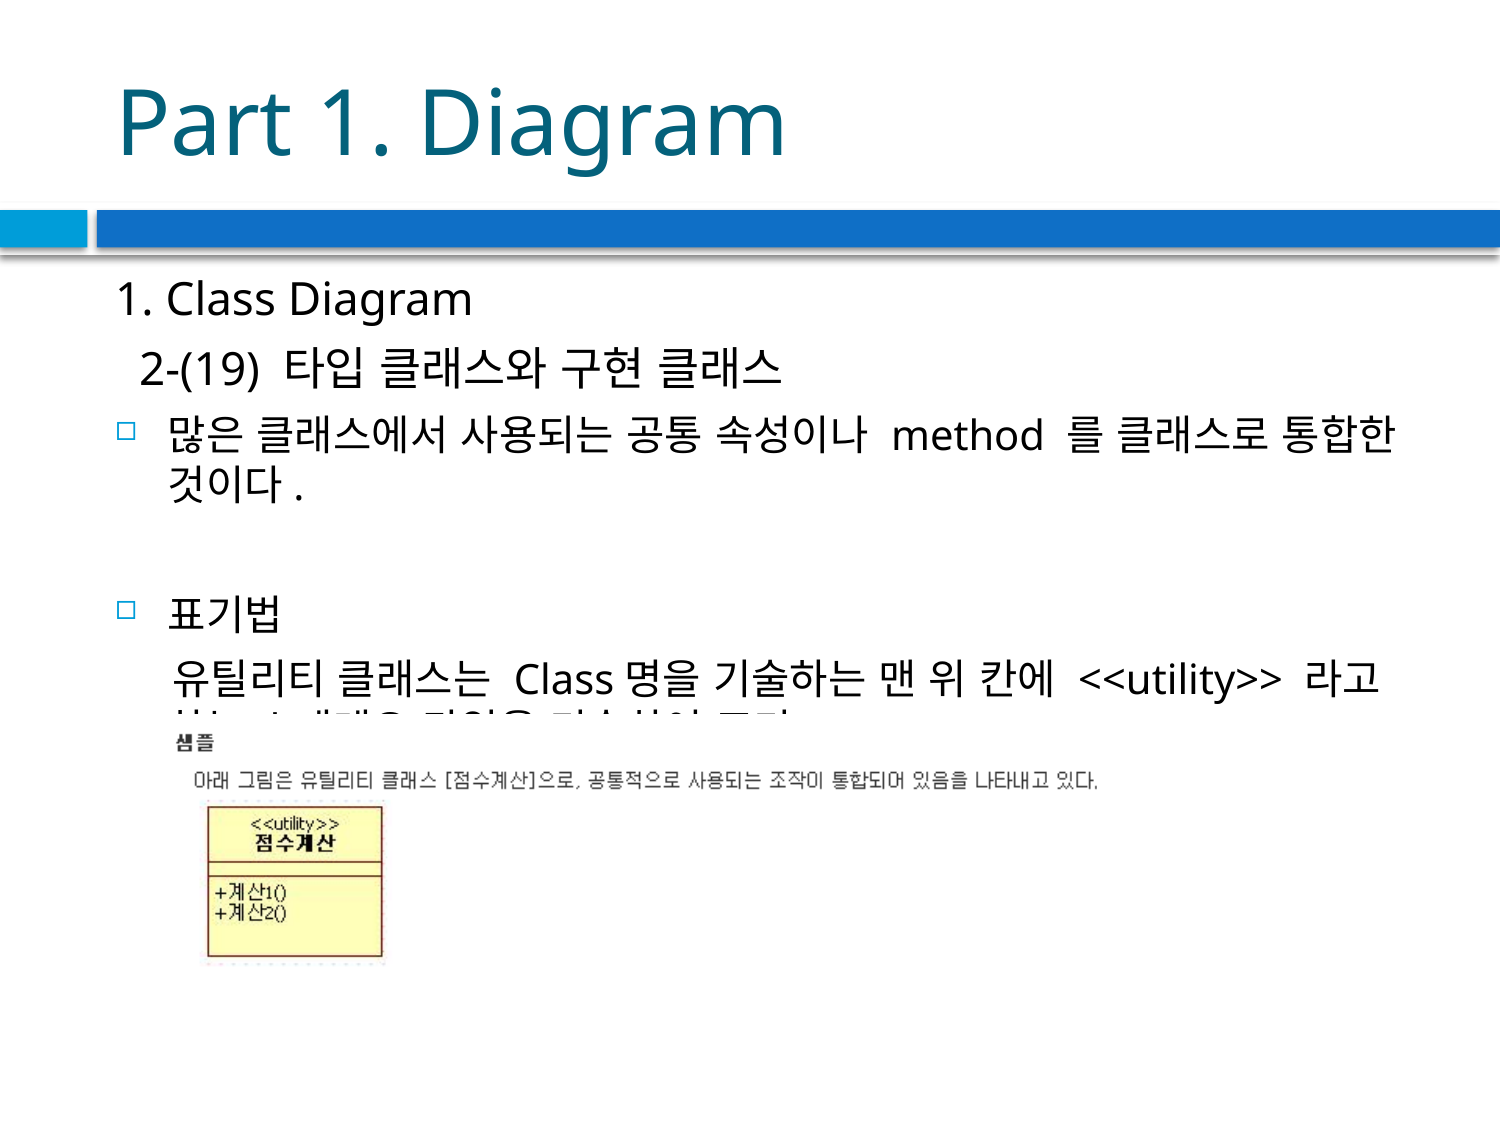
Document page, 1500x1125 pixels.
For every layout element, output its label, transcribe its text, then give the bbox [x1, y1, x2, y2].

picture [163, 714, 1123, 977]
title Part 1. Diagram [100, 37, 1438, 200]
list 1. Class Diagram 2-(19) 타입 클래스와 구현 클래스 많은 클래스에서 사용되는 공통 속성이나 method 를 클래스로 통합한 것이다. 표기법 유틸리티 클래스는 Class명을 기술하는 맨 위 칸에 <<utility>> 라고 하는 스테레오 타입을 기술하여 표기. [100, 262, 1438, 1000]
